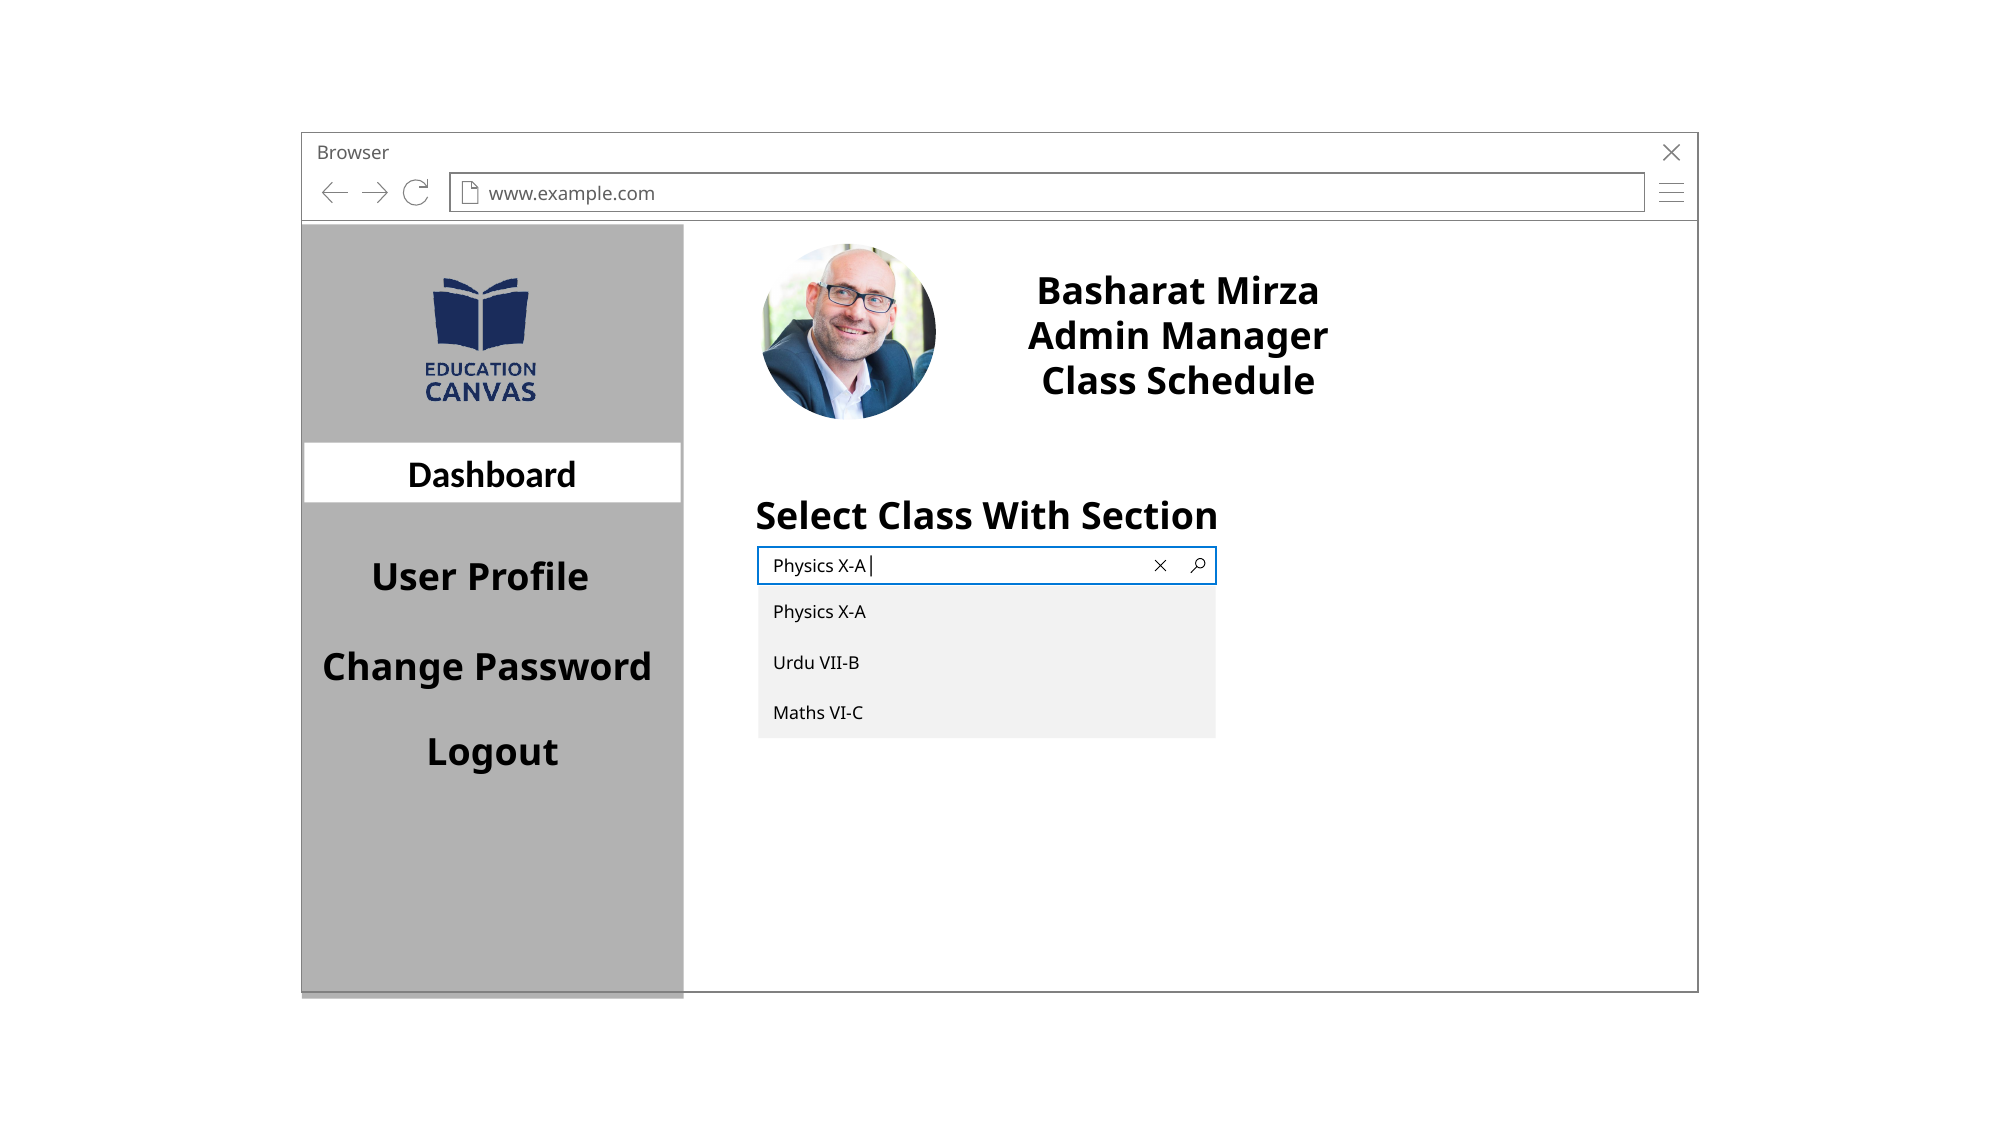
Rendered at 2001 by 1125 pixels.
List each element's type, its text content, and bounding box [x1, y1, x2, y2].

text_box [758, 546, 1216, 740]
text_box [301, 993, 685, 1000]
picture [759, 243, 936, 420]
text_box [301, 132, 1699, 993]
text_box Change Password [296, 635, 301, 696]
picture [395, 251, 566, 433]
